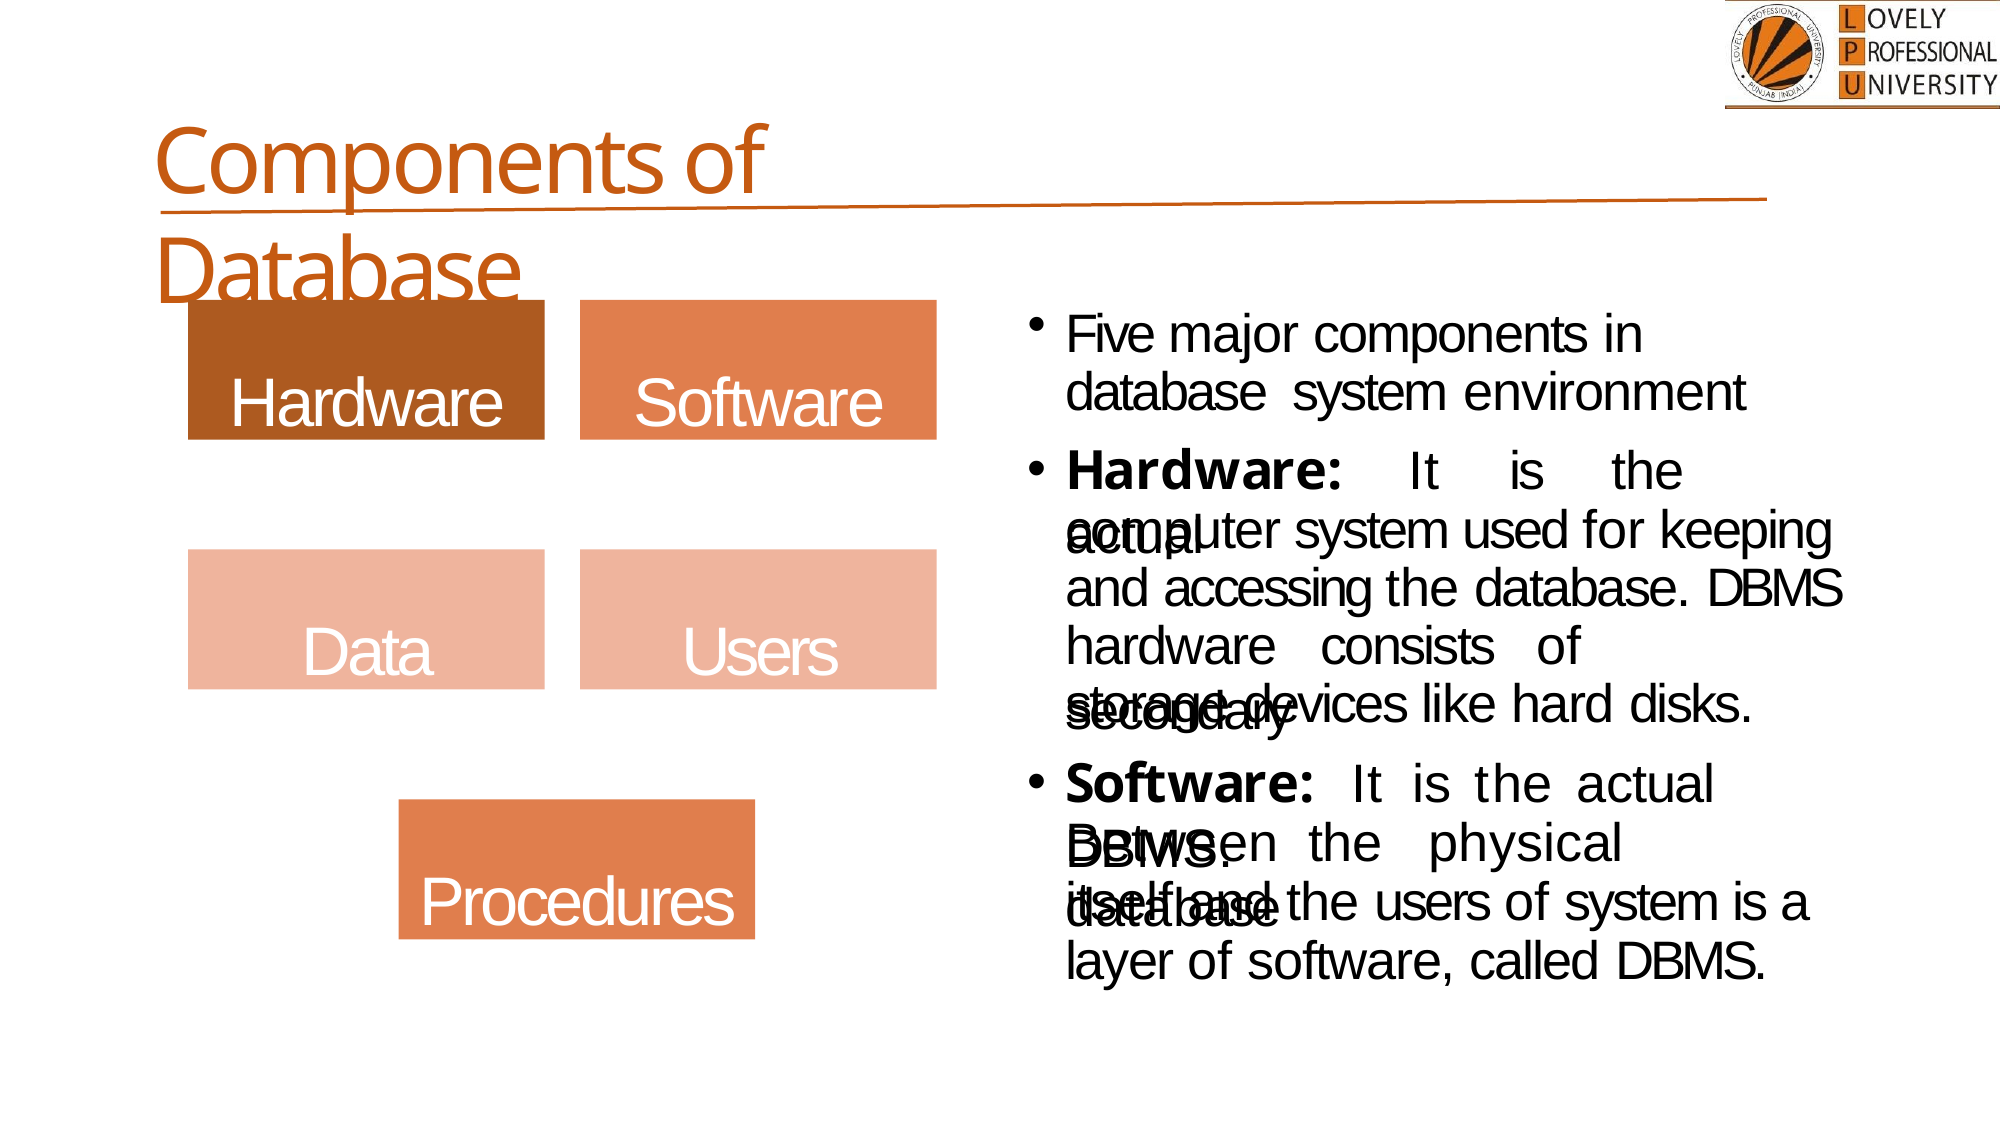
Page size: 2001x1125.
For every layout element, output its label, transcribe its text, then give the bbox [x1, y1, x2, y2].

text_box Between the physical database [1063, 804, 1850, 863]
text_box Hardware [188, 299, 545, 440]
text_box hardware consists of secondary [1063, 608, 1850, 652]
title Components of Database [150, 100, 1068, 323]
text_box storage devices like hard disks. Software: It is the actual DBMS. [1025, 652, 1850, 879]
text_box computer system used for keeping and accessing the database. DBMS [1063, 491, 1850, 608]
text_box Five major components in database system environment [1025, 294, 1850, 422]
text_box Hardware: It is the actual [1025, 432, 1850, 565]
text_box Data [188, 549, 545, 690]
text_box Software [580, 299, 937, 440]
text_box Procedures [398, 799, 756, 940]
text_box itself and the users of system is a layer of software, called DBMS. [1062, 863, 1850, 990]
text_box [1725, 0, 2000, 109]
text_box Users [580, 549, 937, 690]
